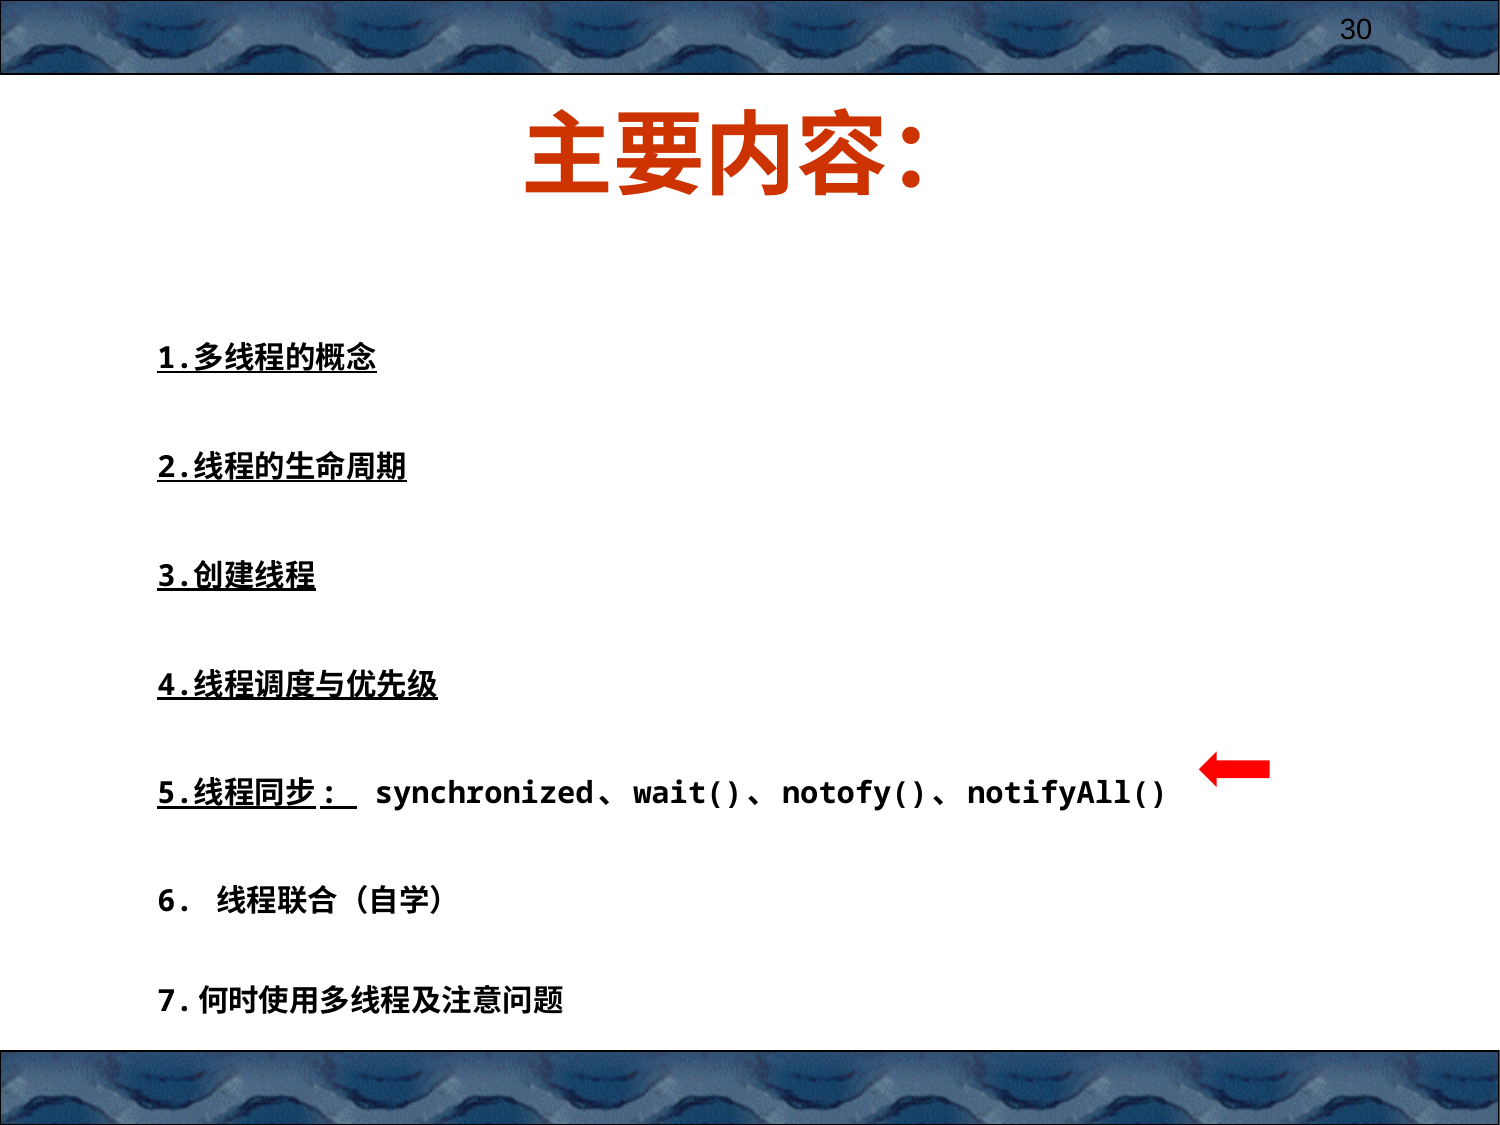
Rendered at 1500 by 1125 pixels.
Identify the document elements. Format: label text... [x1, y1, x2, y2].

picture [1, 1052, 1498, 1124]
picture [1, 1, 1498, 73]
title 主要内容： [83, 90, 1418, 232]
list 1.多线程的概念 2.线程的生命周期 3.创建线程 4.线程调度与优先级 5.线程同步: synchronized、wait()、notofy()、notifyAll() 6. 线程联合（自学） 7.何时使用多线程及注意问题 [76, 278, 1424, 1029]
text_box [1198, 751, 1270, 787]
slide_number 30 [1325, 3, 1500, 57]
